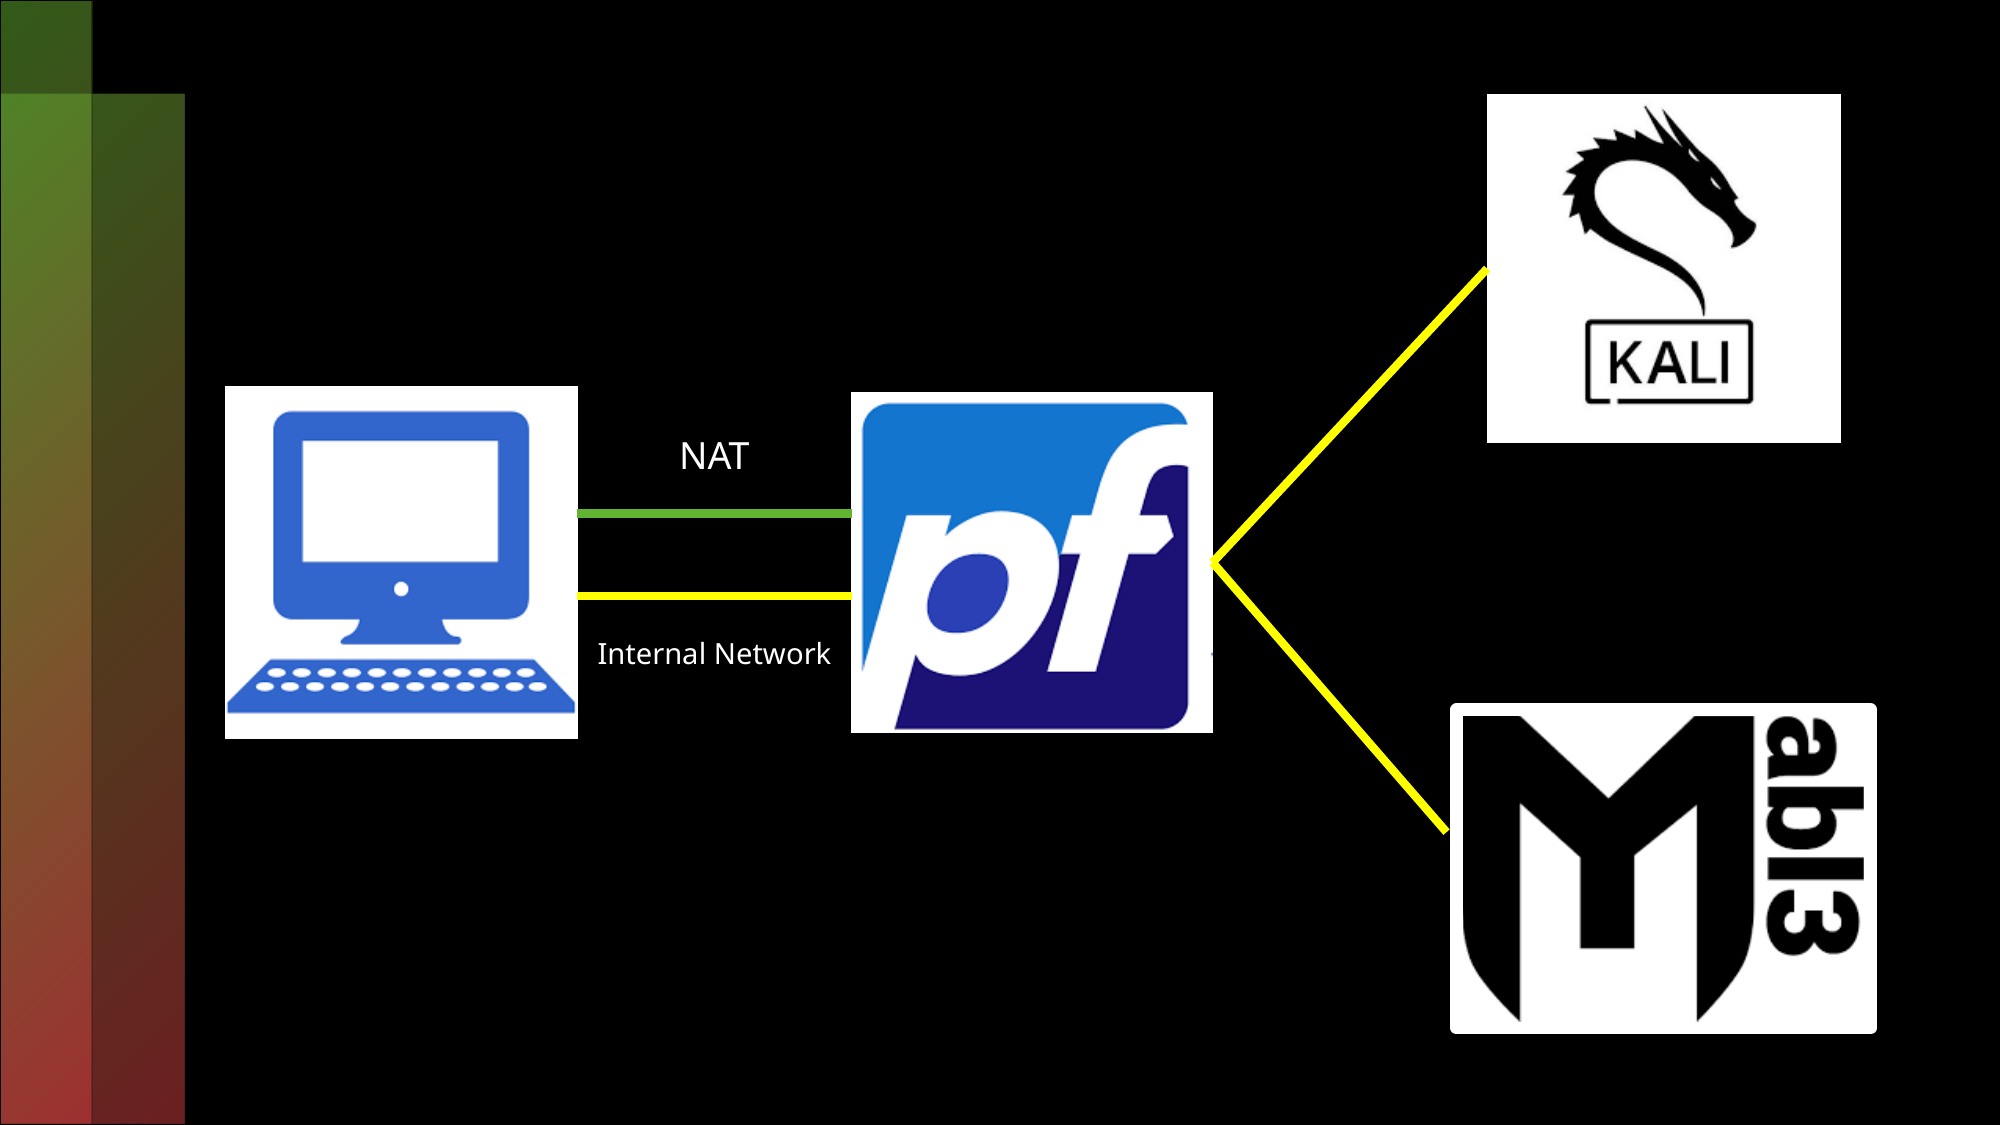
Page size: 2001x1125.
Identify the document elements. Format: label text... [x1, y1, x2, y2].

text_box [1212, 268, 1488, 563]
picture [1462, 715, 1865, 1022]
picture [225, 386, 578, 739]
text_box NAT [664, 424, 765, 485]
picture [1487, 94, 1841, 443]
picture [851, 392, 1212, 733]
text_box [1212, 562, 1447, 833]
text_box Internal Network [582, 628, 847, 678]
